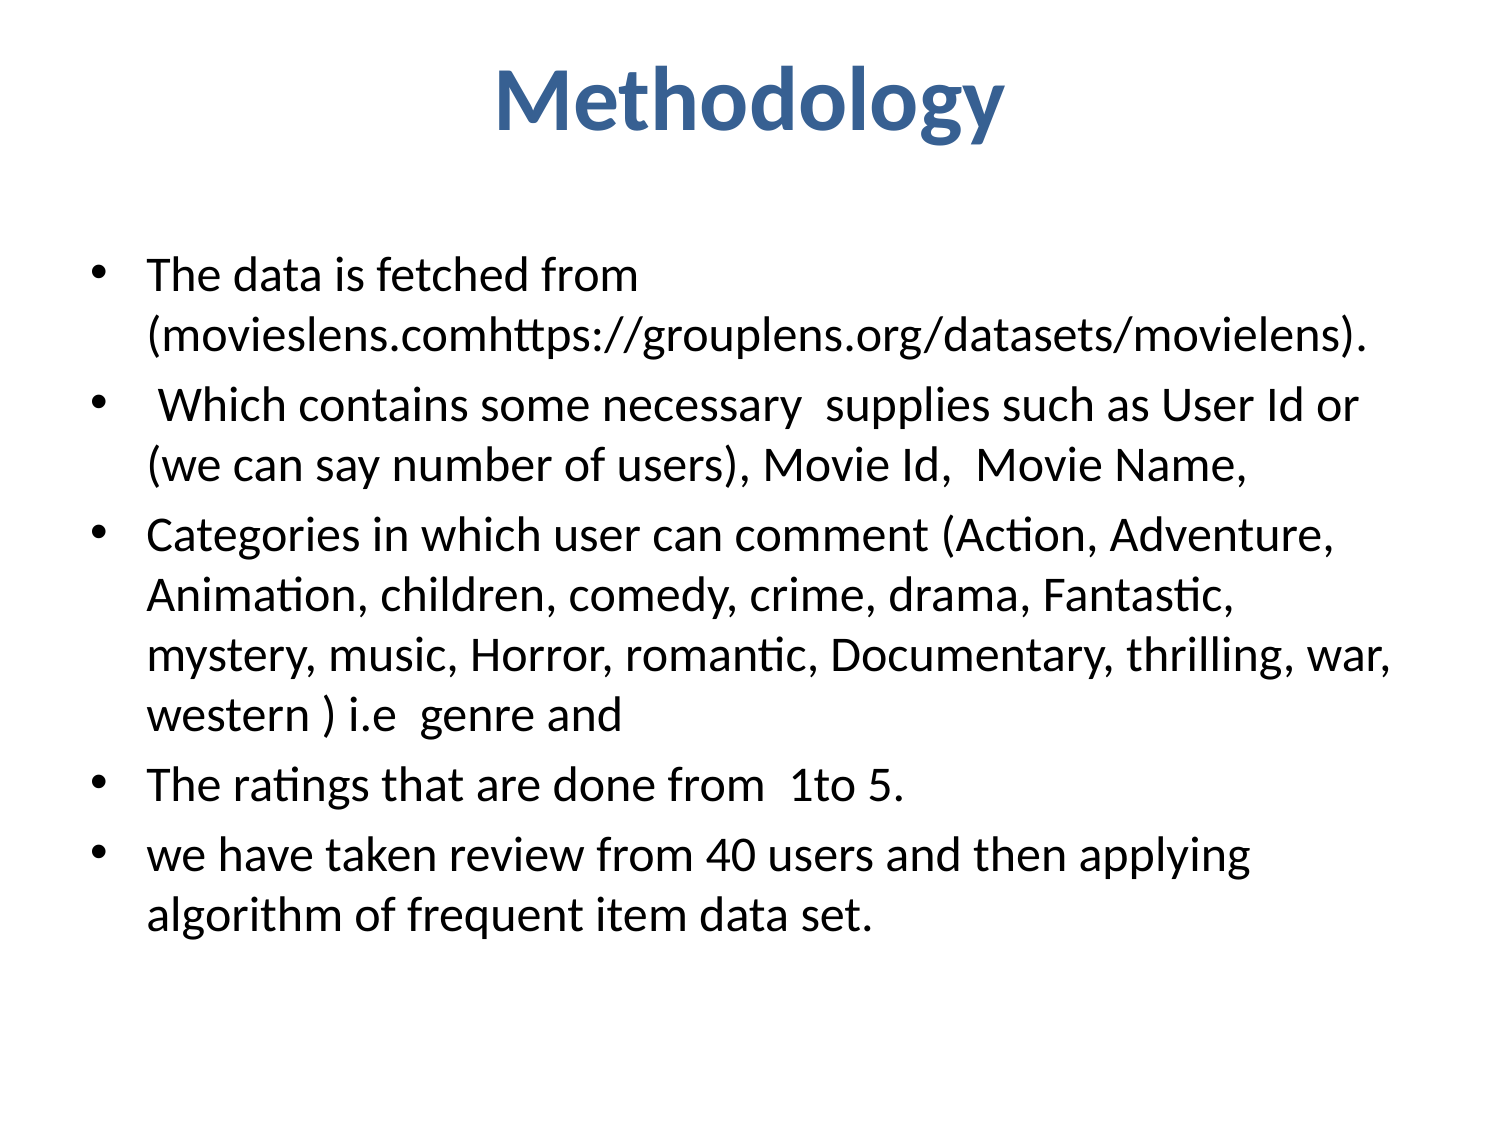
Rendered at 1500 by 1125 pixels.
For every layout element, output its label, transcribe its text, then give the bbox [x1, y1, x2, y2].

list The data is fetched from (movieslens.comhttps://grouplens.org/datasets/movielens). Which contains some necessary supplies such as User Id or (we can say number of users), Movie Id, Movie Name, Categories in which user can comment (Action, Adventure, Animation, children, comedy, crime, drama, Fantastic, mystery, music, Horror, romantic, Documentary, thrilling, war, western ) i.e genre and The ratings that are done from 1to 5. we have taken review from 40 users and then applying algorithm of frequent item data set. [75, 164, 1425, 1005]
title Methodology [75, 0, 1425, 164]
